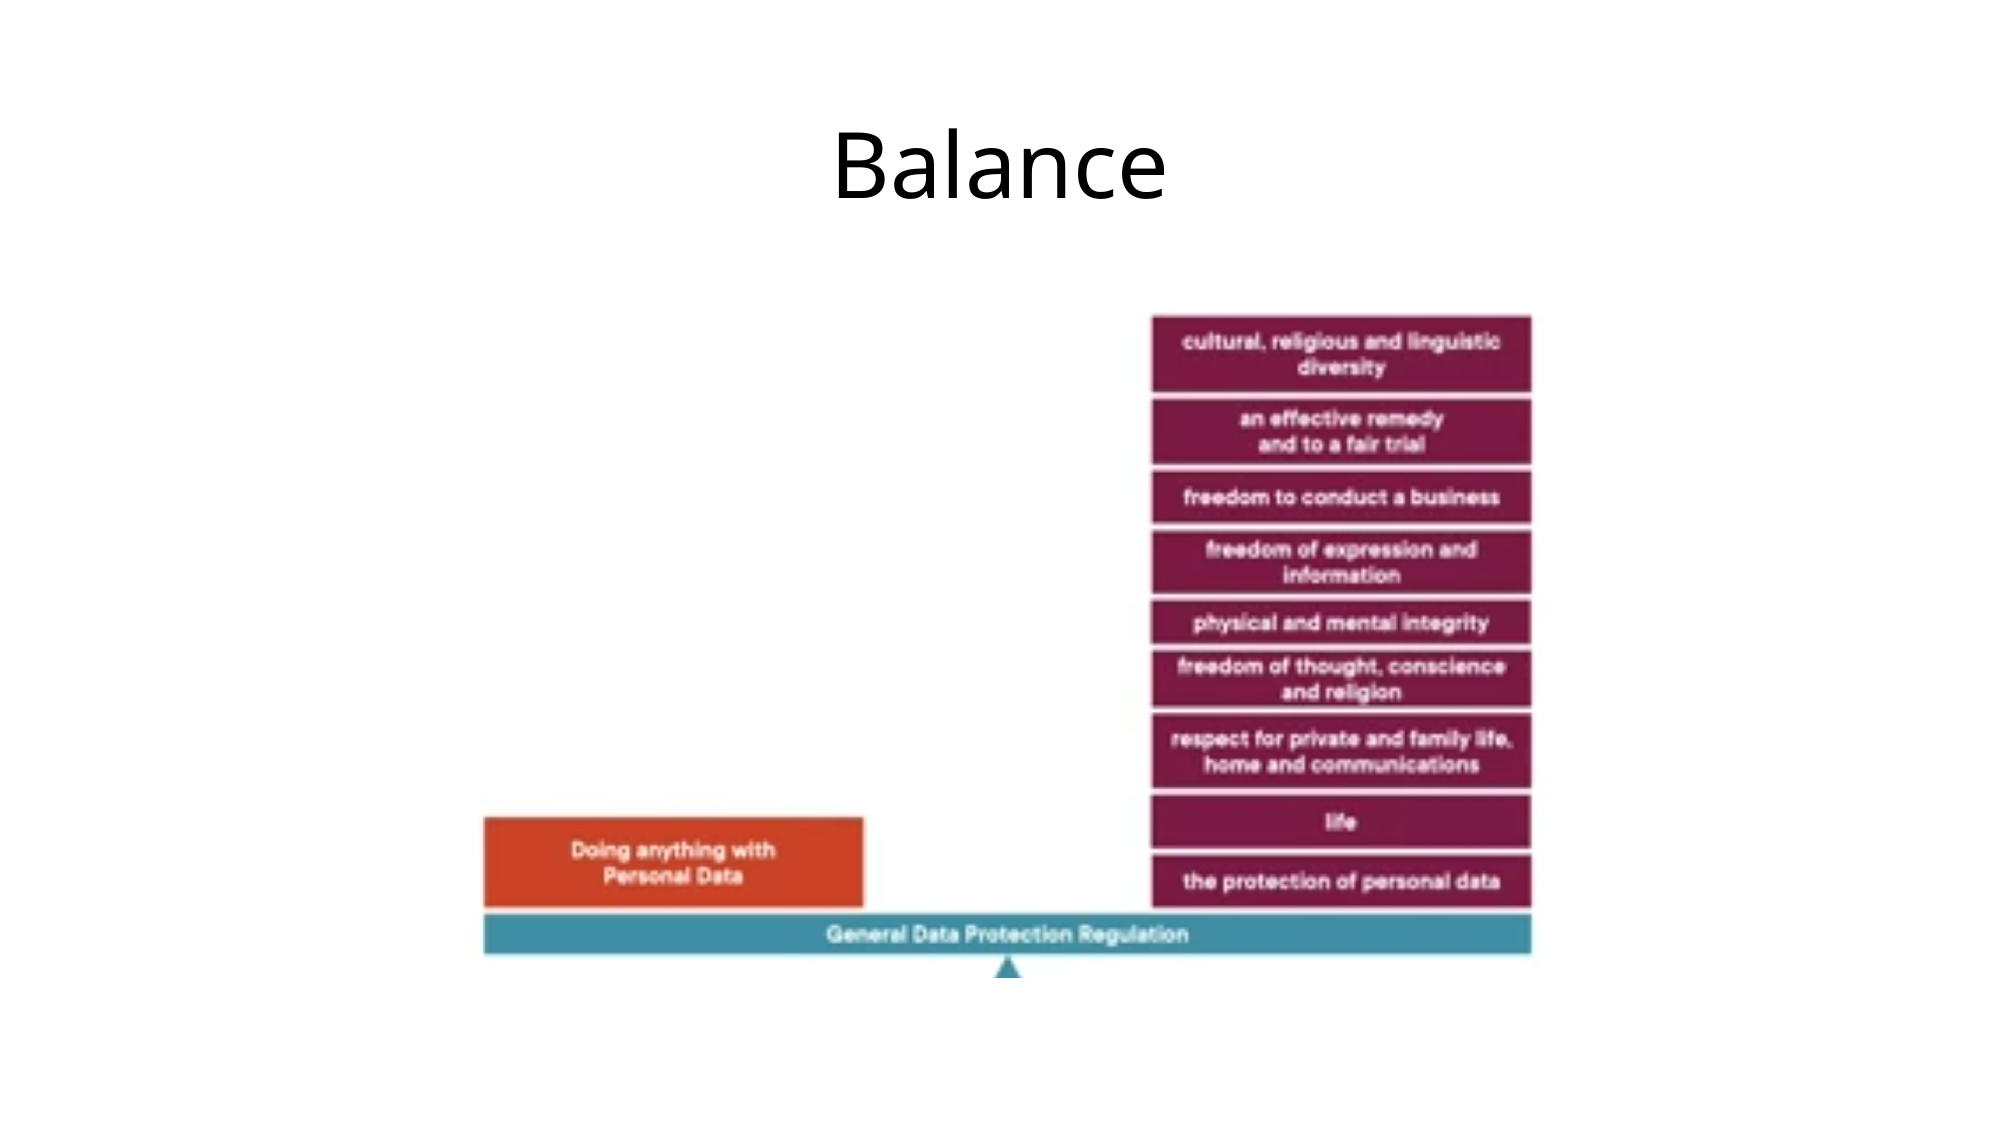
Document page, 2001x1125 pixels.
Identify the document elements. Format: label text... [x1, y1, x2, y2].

title Balance [137, 59, 1863, 278]
picture [451, 308, 1549, 978]
